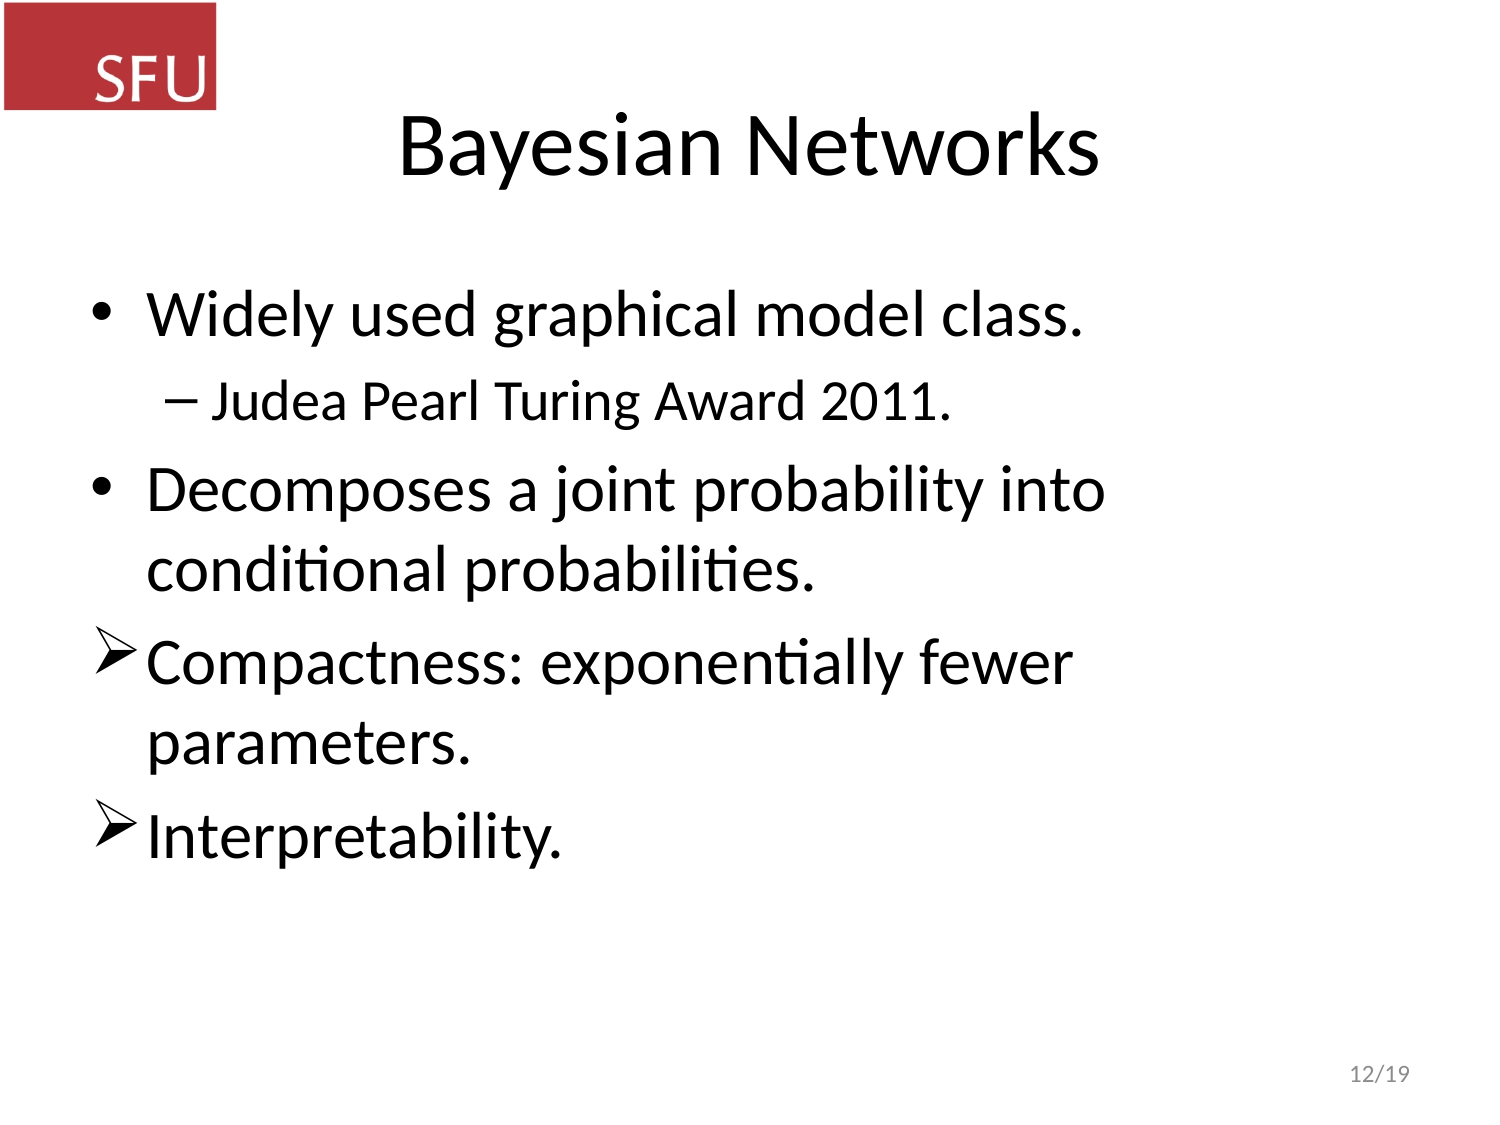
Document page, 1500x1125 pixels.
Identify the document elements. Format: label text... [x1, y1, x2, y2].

title Bayesian Networks [75, 45, 1425, 233]
list Widely used graphical model class. Judea Pearl Turing Award 2011. Decomposes a joint probability into conditional probabilities. Compactness: exponentially fewer parameters. Interpretability. [75, 262, 1425, 1005]
picture [0, 0, 220, 113]
slide_number 12/19 [1074, 1042, 1425, 1103]
